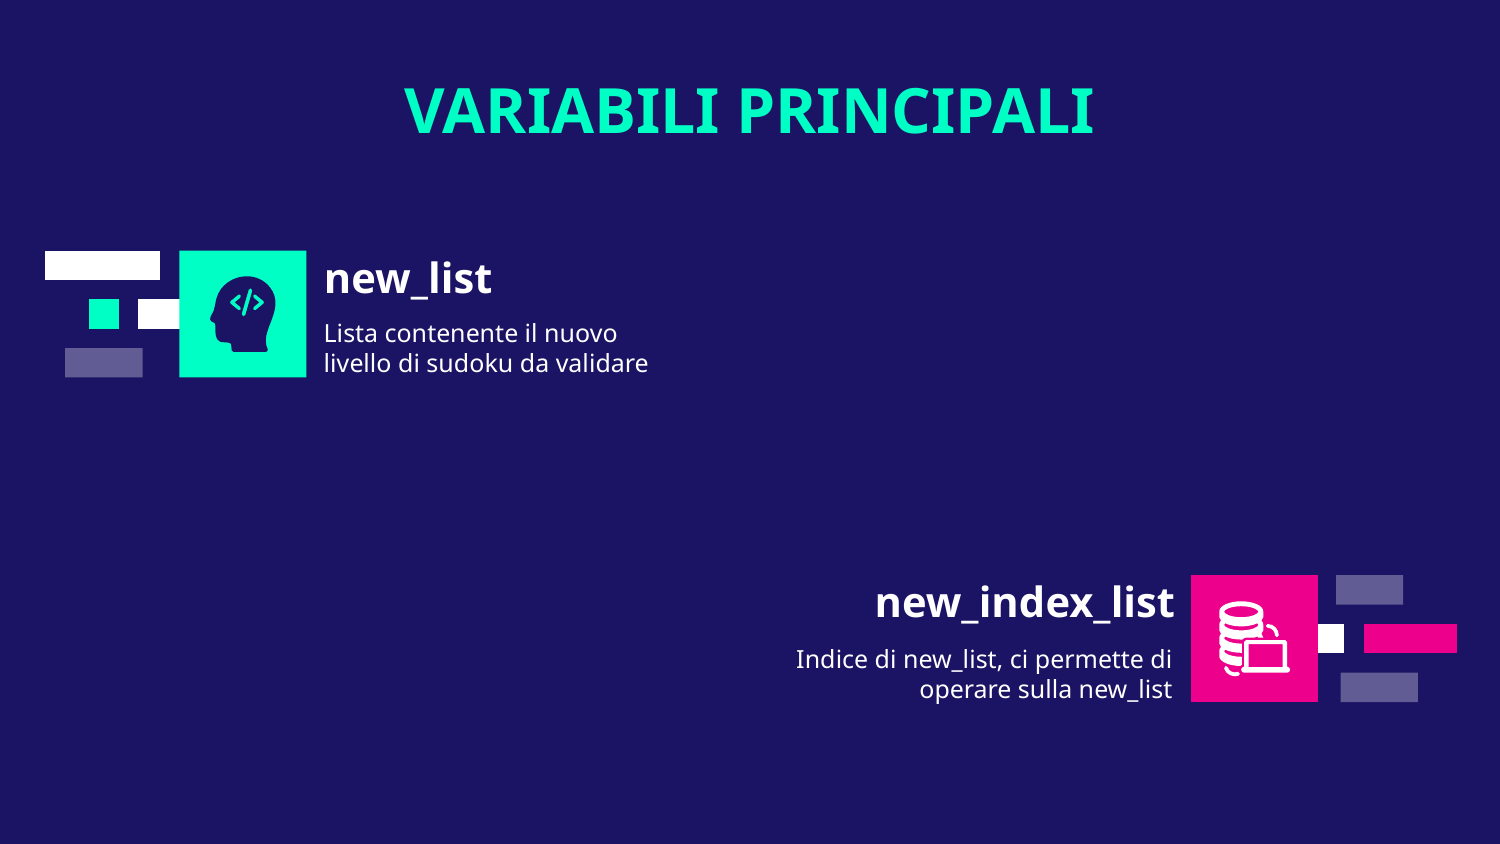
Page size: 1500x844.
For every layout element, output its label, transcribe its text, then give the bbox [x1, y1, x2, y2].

subtitle Indice di new_list, ci permette di operare sulla new_list [770, 643, 1188, 712]
text_box [210, 276, 276, 352]
title VARIABILI PRINCIPALI [209, 56, 1291, 166]
text_box [65, 348, 143, 378]
text_box [89, 299, 119, 329]
text_box [179, 250, 307, 378]
text_box [1191, 575, 1318, 702]
text_box [45, 250, 161, 281]
text_box [1336, 575, 1404, 605]
text_box [1363, 623, 1458, 654]
text_box [138, 299, 179, 329]
title new_list [308, 242, 796, 302]
text_box [1318, 623, 1345, 654]
title new_index_list [795, 564, 1191, 626]
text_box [1219, 601, 1291, 677]
subtitle Lista contenente il nuovo livello di sudoku da validare [308, 317, 679, 386]
text_box [1340, 672, 1418, 703]
